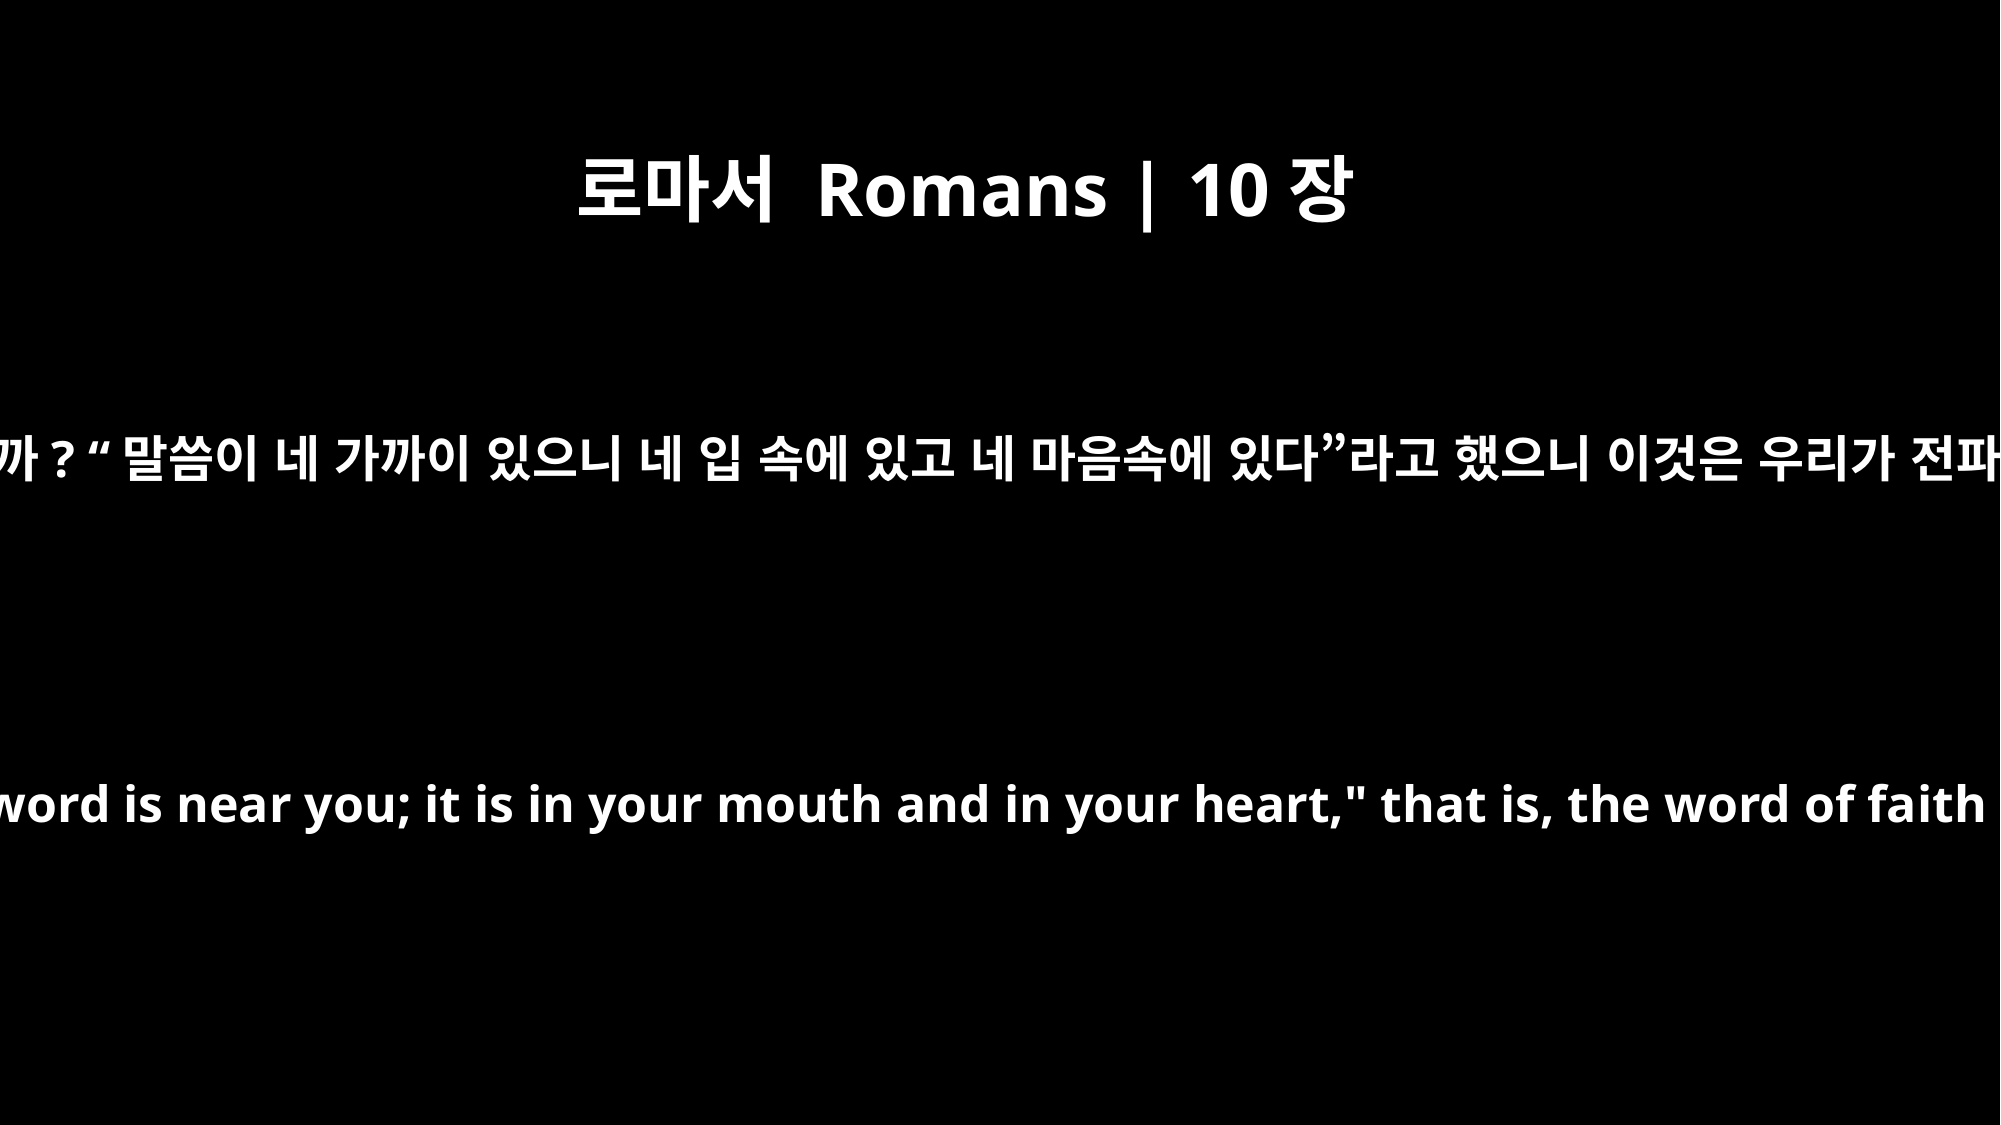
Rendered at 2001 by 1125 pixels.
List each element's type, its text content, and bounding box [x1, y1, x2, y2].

text_box But what does it say? "The word is near you; it is in your mouth and in your heart," that is, the word of faith we are proclaiming: [0, 764, 2000, 840]
text_box 8 그러면 그것은 무엇을 말합니까? “말씀이 네 가까이 있으니 네 입 속에 있고 네 마음속에 있다”라고 했으니 이것은 우리가 전파하는 믿음의 말씀입니다. [0, 359, 2000, 495]
text_box 로마서 Romans | 10장 [561, 136, 1371, 239]
